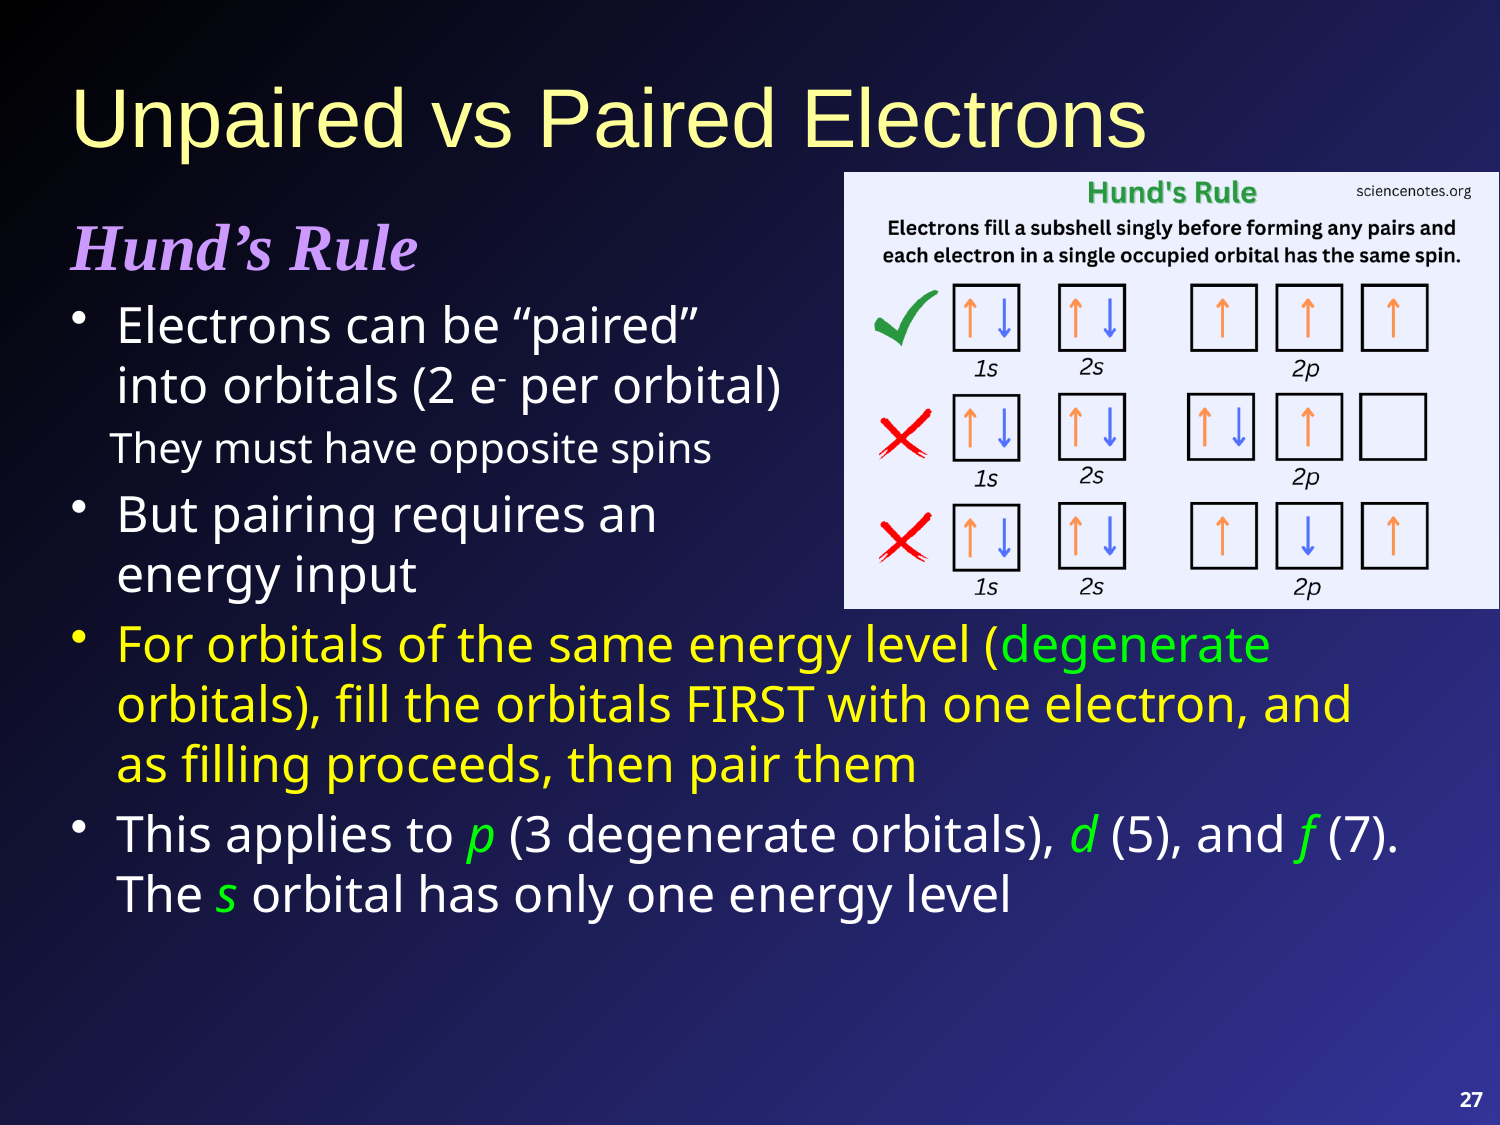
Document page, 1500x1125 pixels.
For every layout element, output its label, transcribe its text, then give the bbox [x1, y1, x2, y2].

slide_number 27 [1438, 1074, 1499, 1125]
title Unpaired vs Paired Electrons [55, 55, 1438, 173]
picture [844, 171, 1499, 609]
list Hund’s Rule Electrons can be “paired” into orbitals (2 e- per orbital) They must have opposite spins But pairing requires an energy input For orbitals of the same energy level (degenerate orbitals), fill the orbitals FIRST with one electron, and as filling proceeds, then pair them This applies to p (3 degenerate orbitals), d (5), and f (7). The s orbital has only one energy level [55, 196, 1429, 1053]
